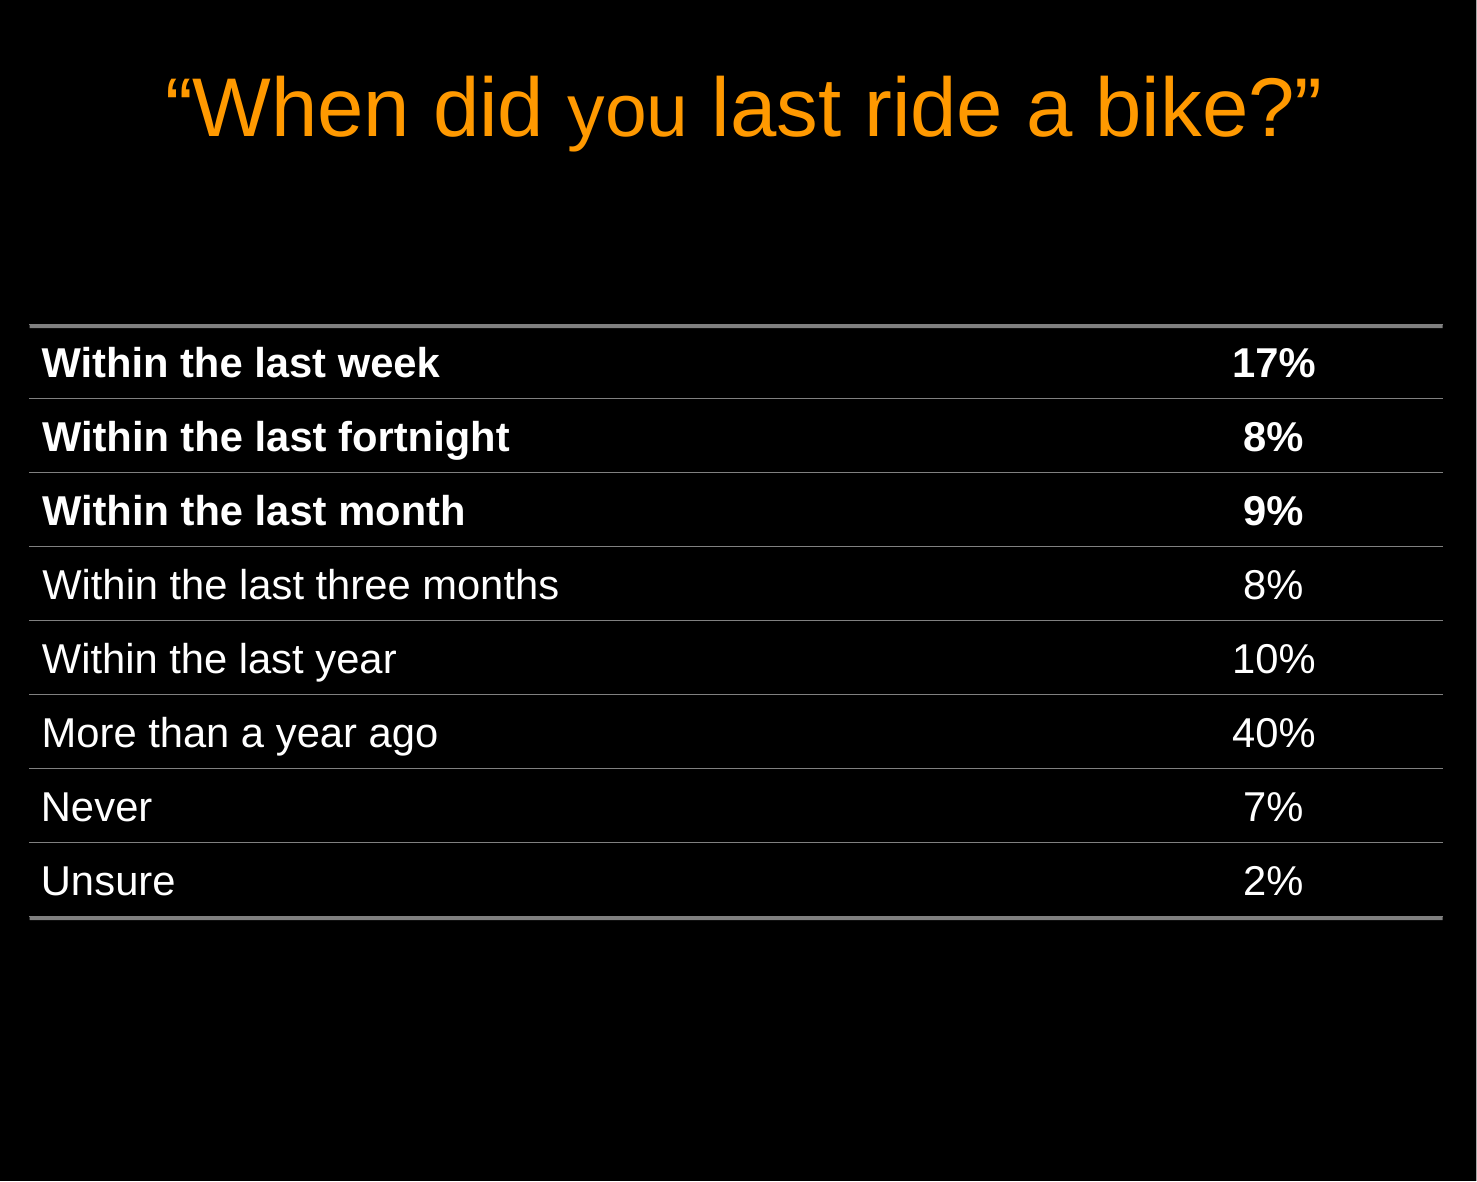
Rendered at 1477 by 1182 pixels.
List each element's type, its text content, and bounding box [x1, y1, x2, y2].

title “When did you last ride a bike?” [29, 17, 1459, 189]
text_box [29, 250, 1447, 925]
